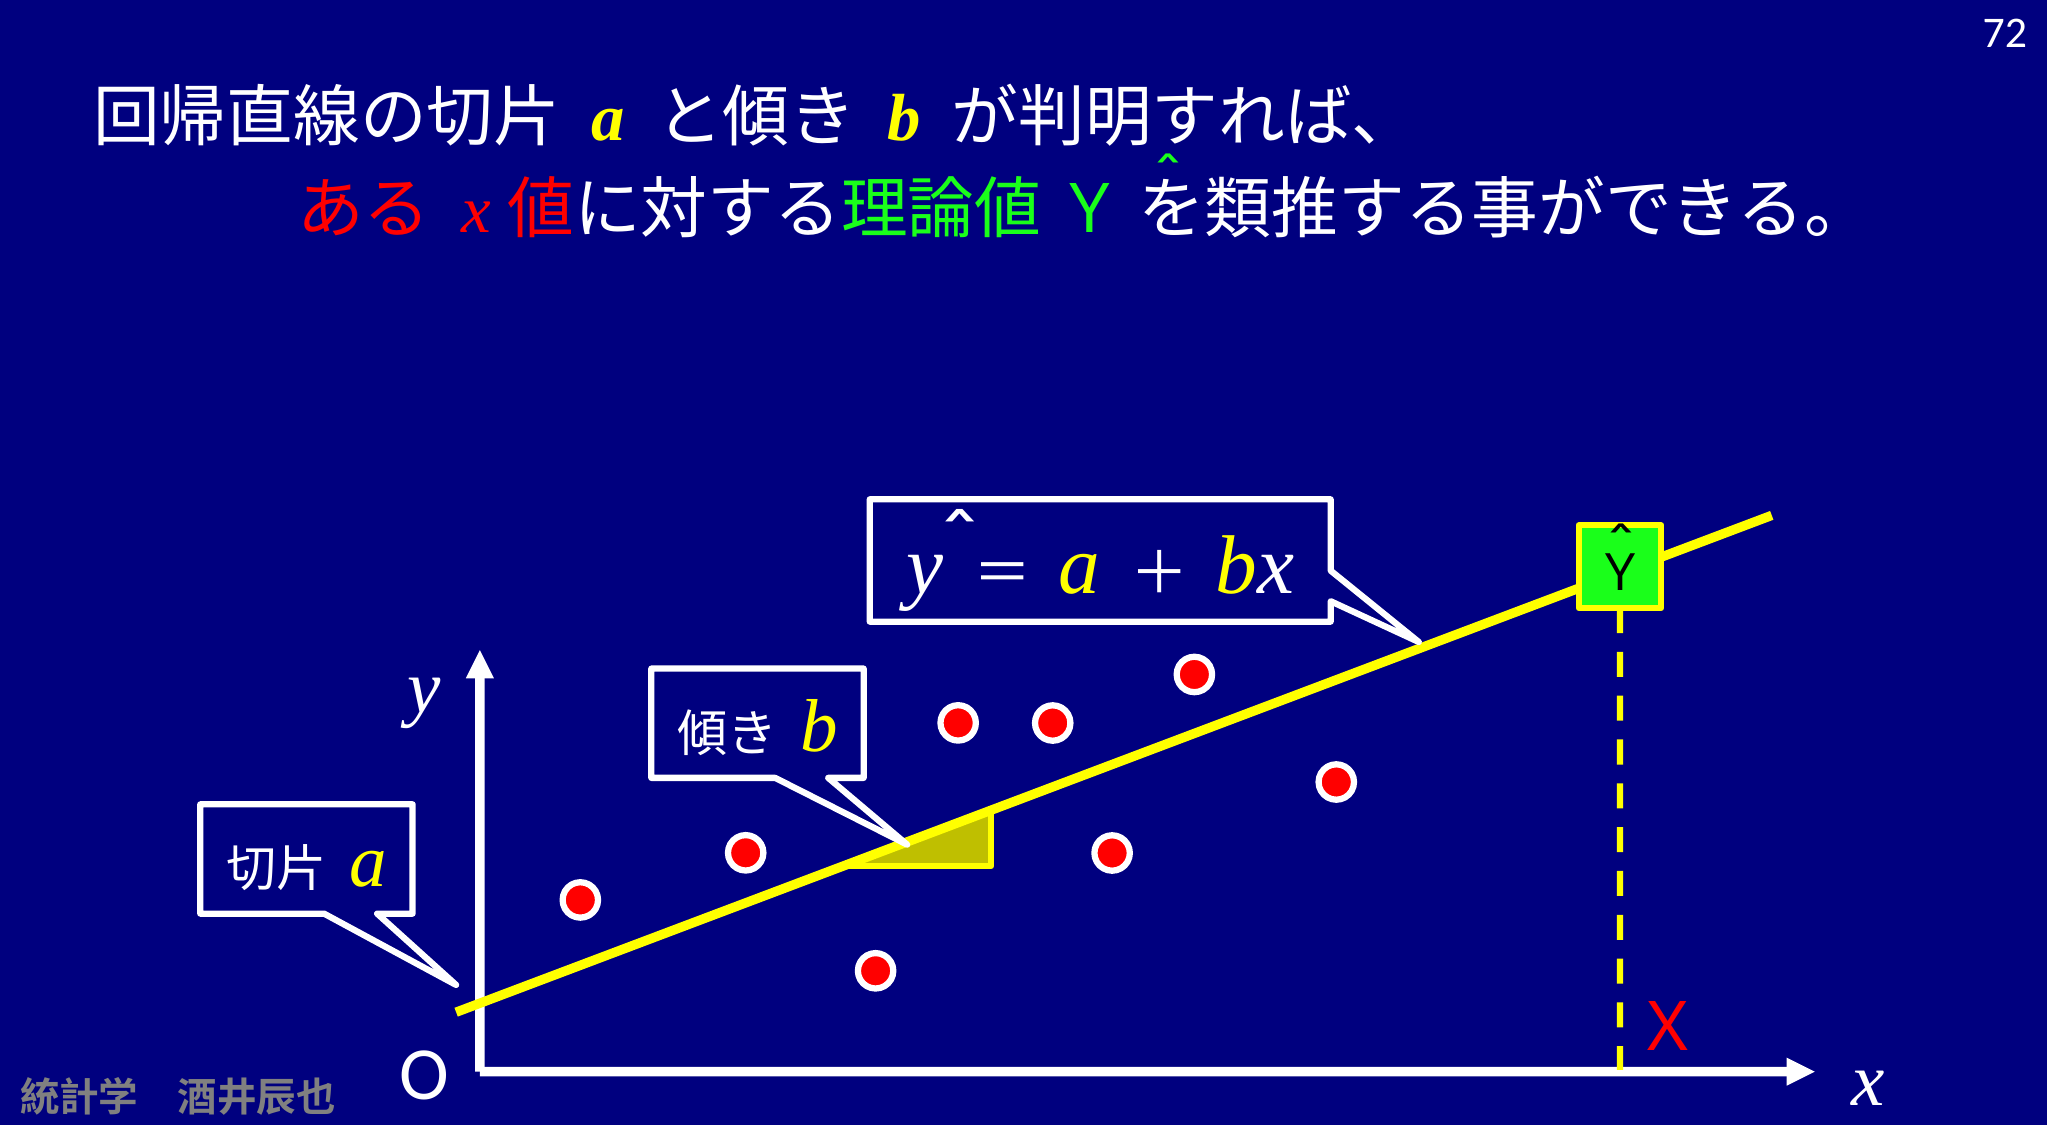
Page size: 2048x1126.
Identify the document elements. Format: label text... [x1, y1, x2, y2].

text_box ＾ [1568, 512, 1675, 608]
text_box ＾ [1114, 142, 1221, 238]
text_box [1176, 656, 1213, 693]
text_box [847, 807, 993, 868]
footer 統計学 酒井辰也 [0, 1065, 460, 1126]
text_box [869, 496, 1331, 622]
text_box [1094, 835, 1130, 871]
text_box Ｘ [1622, 976, 1715, 1072]
text_box [857, 953, 894, 989]
text_box [1035, 705, 1071, 741]
text_box [478, 650, 487, 1003]
text_box 切片 a [198, 802, 458, 987]
text_box y [370, 630, 478, 735]
text_box 傾き b [649, 666, 909, 847]
text_box [1318, 764, 1355, 800]
text_box [727, 835, 764, 871]
slide_number 72 [1894, 0, 2048, 60]
text_box [940, 705, 976, 741]
text_box x [1814, 1023, 1922, 1126]
text_box [1715, 1065, 1814, 1078]
text_box O [371, 1016, 478, 1122]
text_box [562, 882, 599, 918]
text_box 回帰直線の切片 a と傾き b が判明すれば、 ある x値に対する理論値 Ｙ を類推する事ができる。 [78, 66, 1886, 254]
